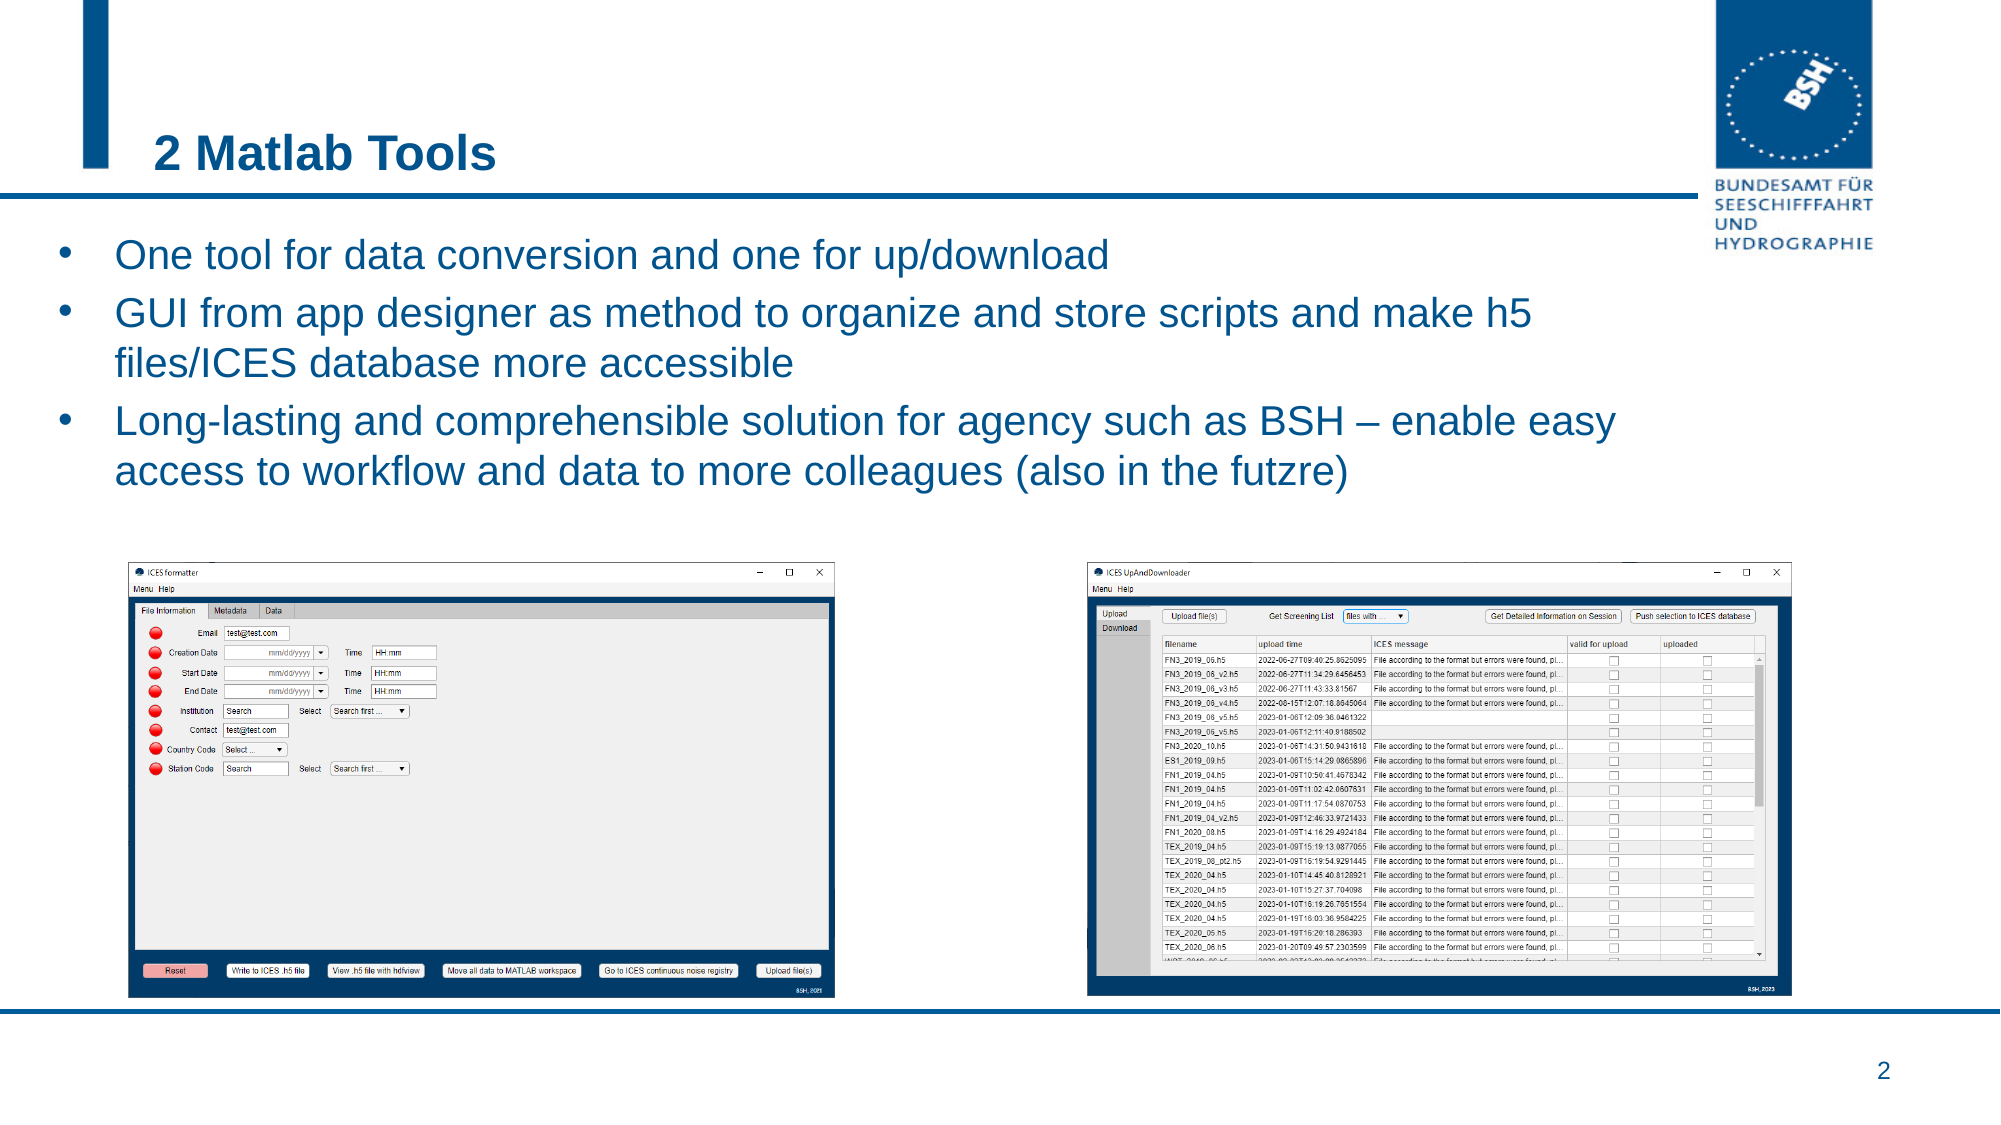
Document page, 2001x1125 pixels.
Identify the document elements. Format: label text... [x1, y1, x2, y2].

slide_number 2 [1489, 1046, 1907, 1092]
title 2 Matlab Tools [138, 112, 1479, 188]
list One tool for data conversion and one for up/download GUI from app designer as method to organize and store scripts and make h5 files/ICES database more accessible Long-lasting and comprehensible solution for agency such as BSH – enable easy access to workflow and data to more colleagues (also in the futzre) [43, 219, 1662, 581]
picture [0, 0, 2000, 998]
